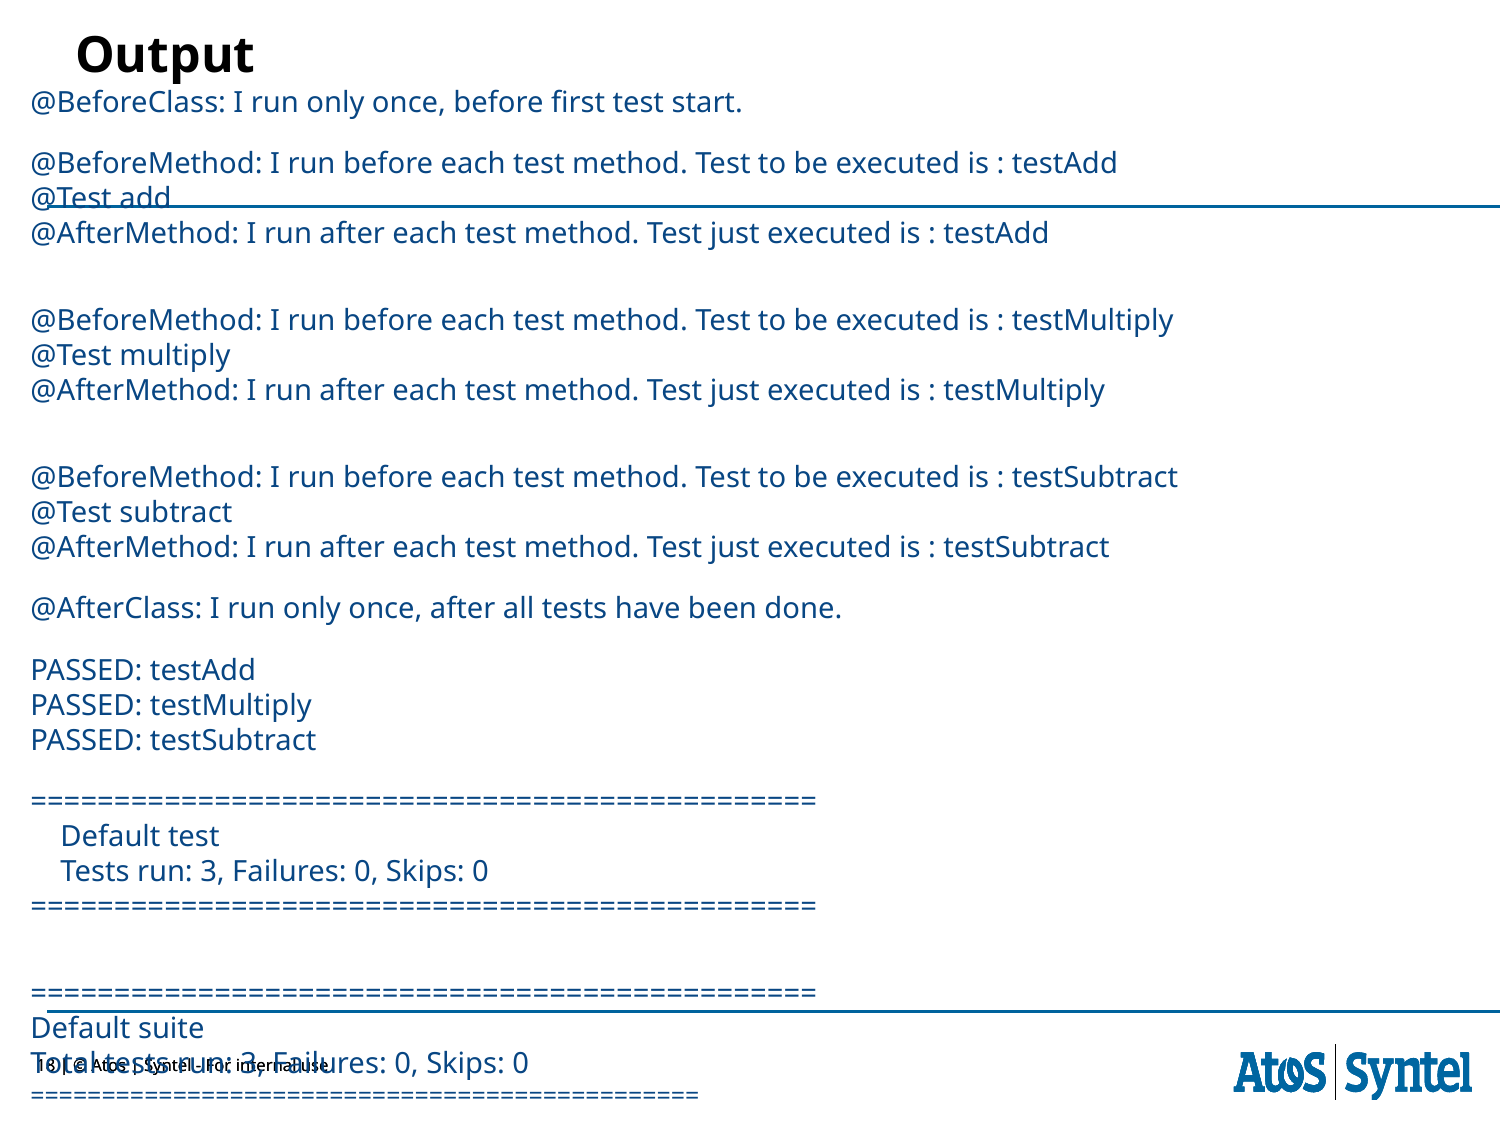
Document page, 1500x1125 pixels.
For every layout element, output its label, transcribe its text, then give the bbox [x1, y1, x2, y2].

list @BeforeClass: I run only once, before first test start. @BeforeMethod: I run before each test method. Test to be executed is : testAdd @Test add @AfterMethod: I run after each test method. Test just executed is : testAdd @BeforeMethod: I run before each test method. Test to be executed is : testMultiply @Test multiply @AfterMethod: I run after each test method. Test just executed is : testMultiply @BeforeMethod: I run before each test method. Test to be executed is : testSubtract @Test subtract @AfterMethod: I run after each test method. Test just executed is : testSubtract @AfterClass: I run only once, after all tests have been done. PASSED: testAdd PASSED: testMultiply PASSED: testSubtract =============================================== Default test Tests run: 3, Failures: 0, Skips: 0 =============================================== =============================================== Default suite Total tests run: 3, Failures: 0, Skips: 0 =============================================== [30, 82, 1295, 1110]
list Output [75, 22, 1446, 129]
